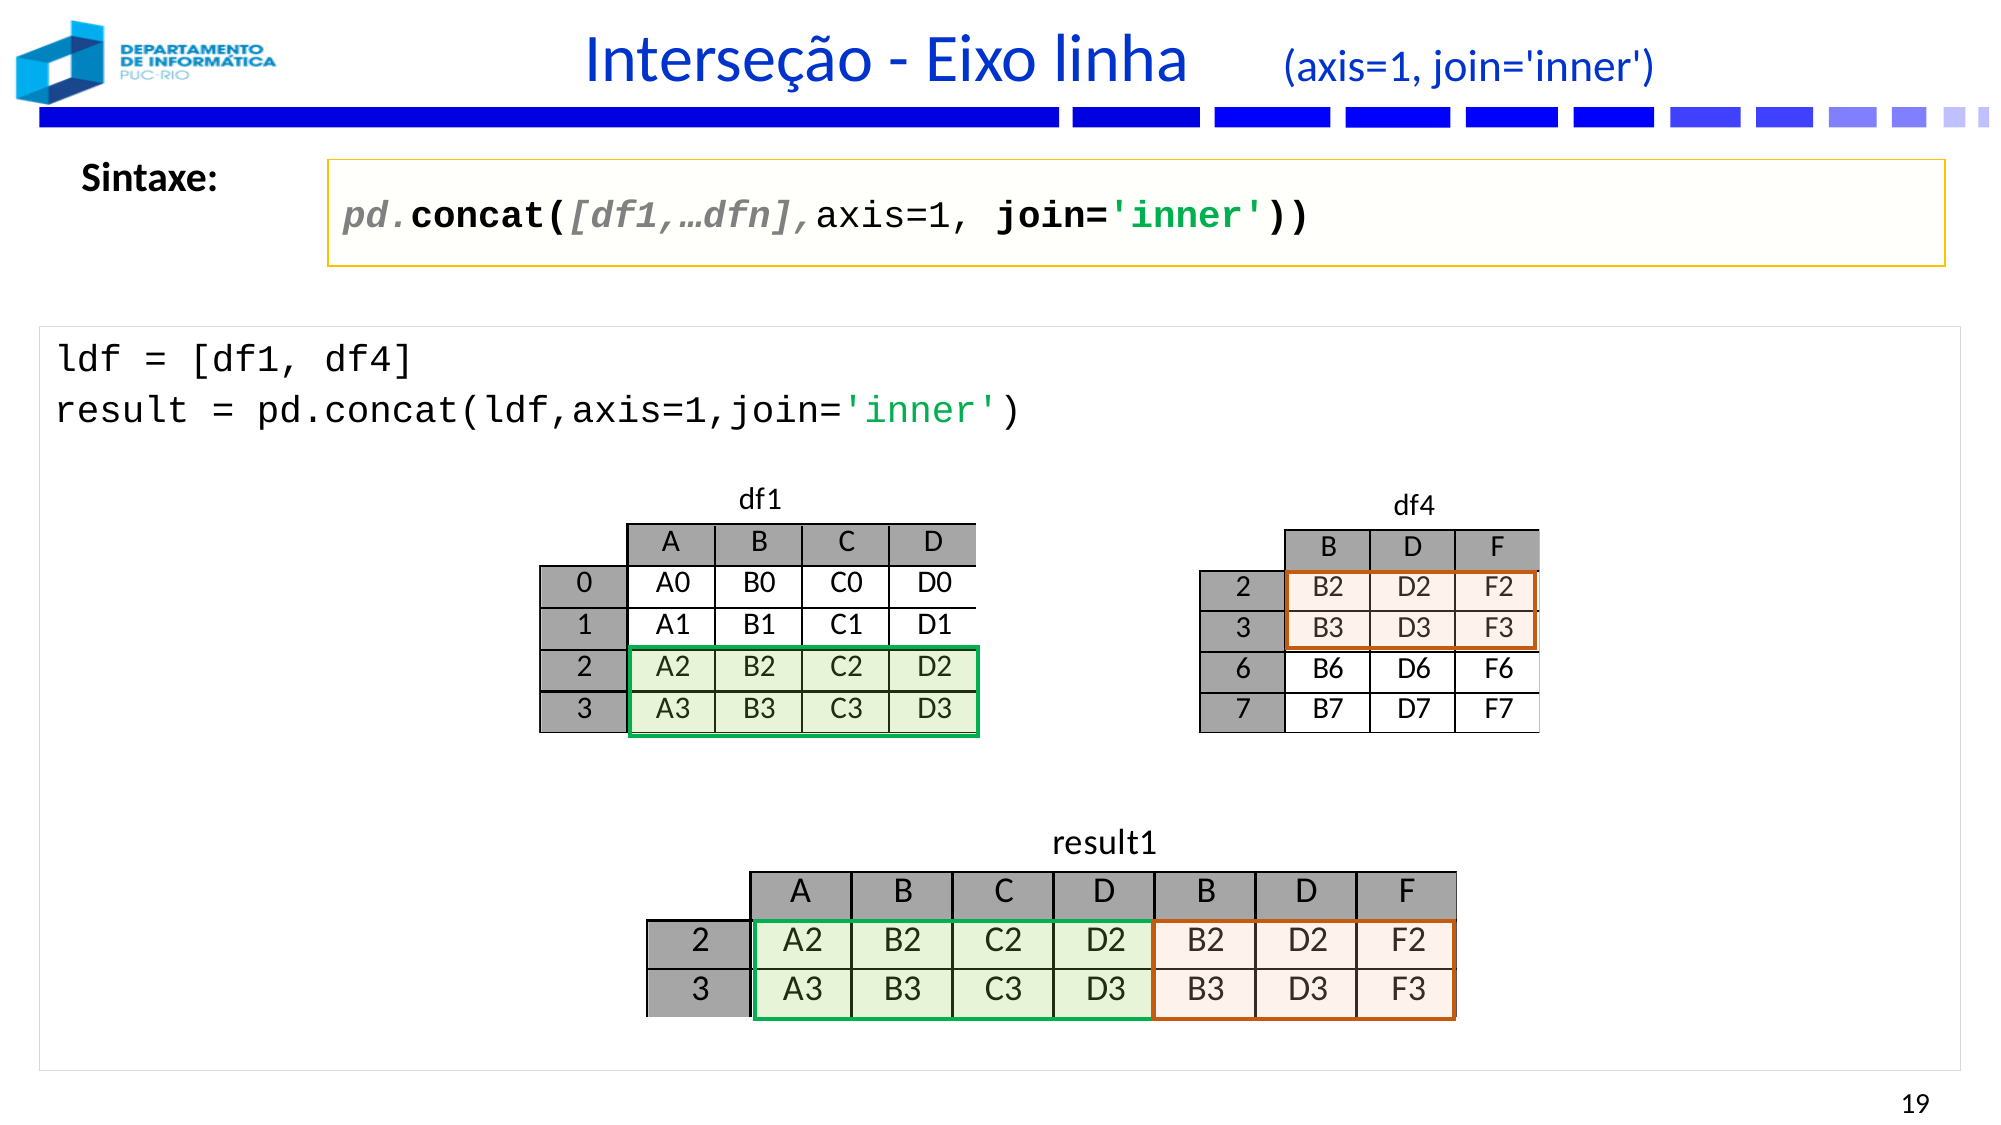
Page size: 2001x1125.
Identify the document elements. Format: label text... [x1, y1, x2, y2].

picture [1199, 488, 1542, 735]
title Interseção - Eixo linha (axis=1, join='inner') [279, 21, 1961, 102]
picture [12, 19, 280, 107]
picture [539, 481, 978, 735]
slide_number 19 [1478, 1085, 1945, 1118]
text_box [645, 822, 1459, 1020]
text_box Sintaxe: [66, 142, 280, 208]
text_box pd.concat([df1,…dfn],axis=1, join='inner')) [328, 159, 1945, 266]
list ldf = [df1, df4] result = pd.concat(ldf,axis=1,join='inner') [39, 326, 1961, 1071]
